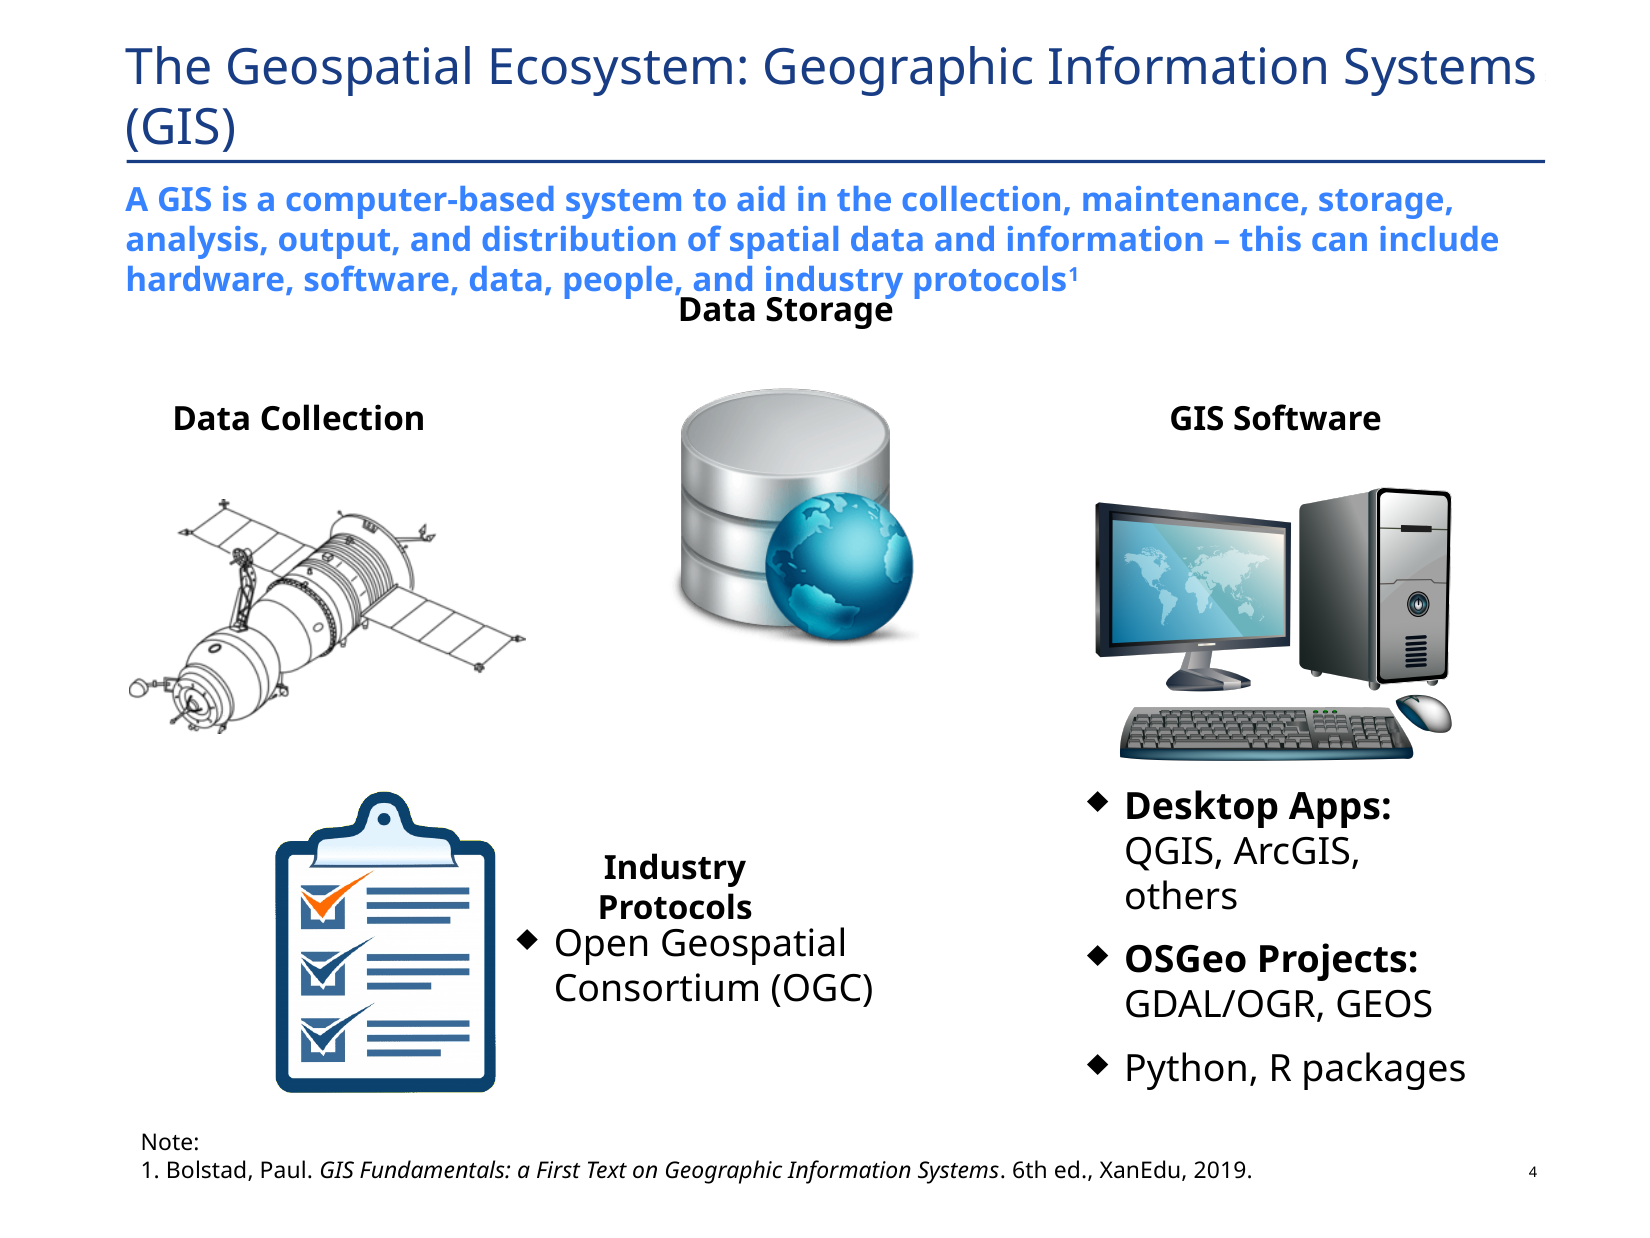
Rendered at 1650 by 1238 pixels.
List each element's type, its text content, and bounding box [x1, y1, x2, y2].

text_box Desktop Apps: QGIS, ArcGIS, others OSGeo Projects: GDAL/OGR, GEOS Python, R packages [1086, 781, 1483, 900]
text_box GIS Software [1116, 389, 1435, 445]
text_box Note: 1. Bolstad, Paul. GIS Fundamentals: a First Text on Geographic Information Systems. 6th ed., XanEdu, 2019. [125, 1120, 1394, 1191]
text_box Data Storage [627, 280, 945, 336]
picture [652, 379, 920, 647]
text_box A GIS is a computer-based system to aid in the collection, maintenance, storage, analysis, output, and distribution of spatial data and information – this can include hardware, software, data, people, and industry protocols1 [125, 178, 1528, 257]
title The Geospatial Ecosystem: Geographic Information Systems (GIS) [125, 0, 1545, 155]
text_box Open Geospatial Consortium (OGC) [553, 919, 968, 1096]
picture [215, 769, 553, 1106]
picture [1086, 466, 1465, 770]
text_box Data Collection [140, 389, 459, 445]
slide_number 3 [1469, 1120, 1538, 1183]
text_box Industry Protocols [553, 838, 834, 919]
picture [129, 499, 526, 734]
